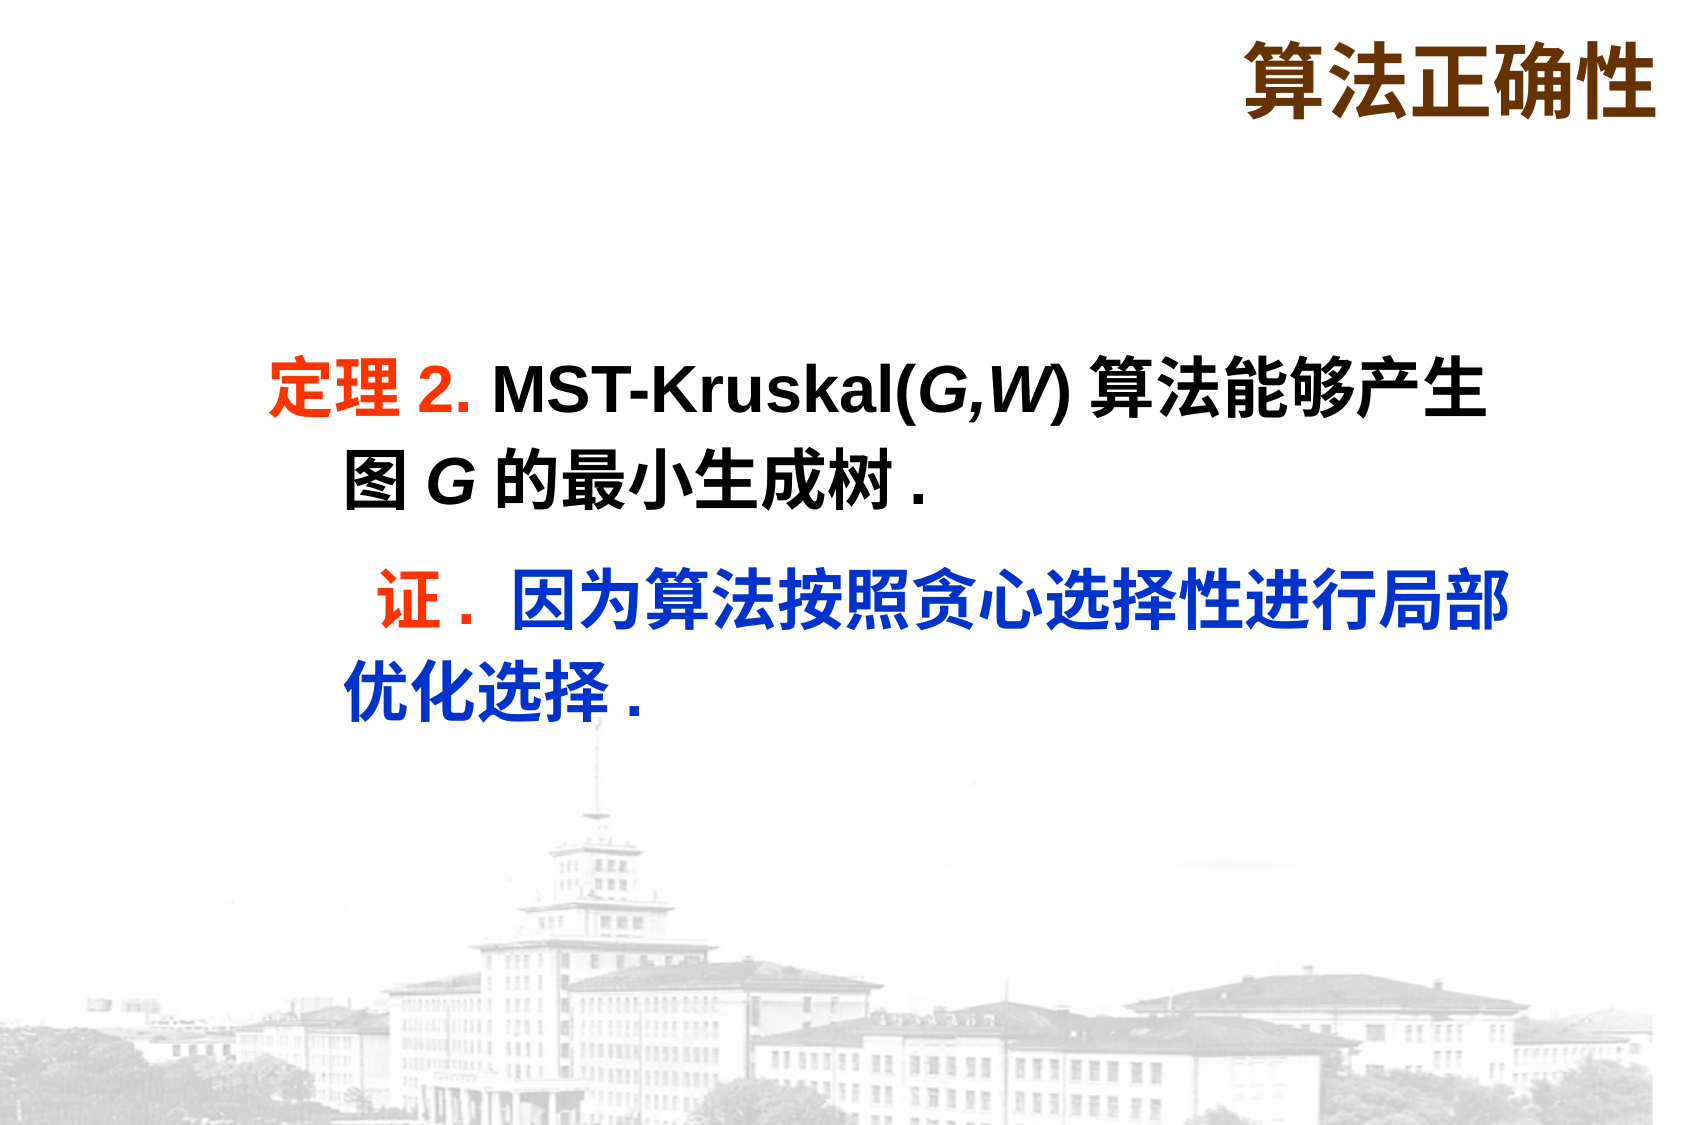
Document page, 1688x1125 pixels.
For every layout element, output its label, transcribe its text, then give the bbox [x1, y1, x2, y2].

text_box 定理2. MST-Kruskal(G,W)算法能够产生图G的最小生成树. 证. 因为算法按照贪心选择性进行局部优化选择. [253, 326, 1550, 830]
picture [0, 529, 1688, 1125]
text_box 算法正确性 [976, 21, 1674, 126]
